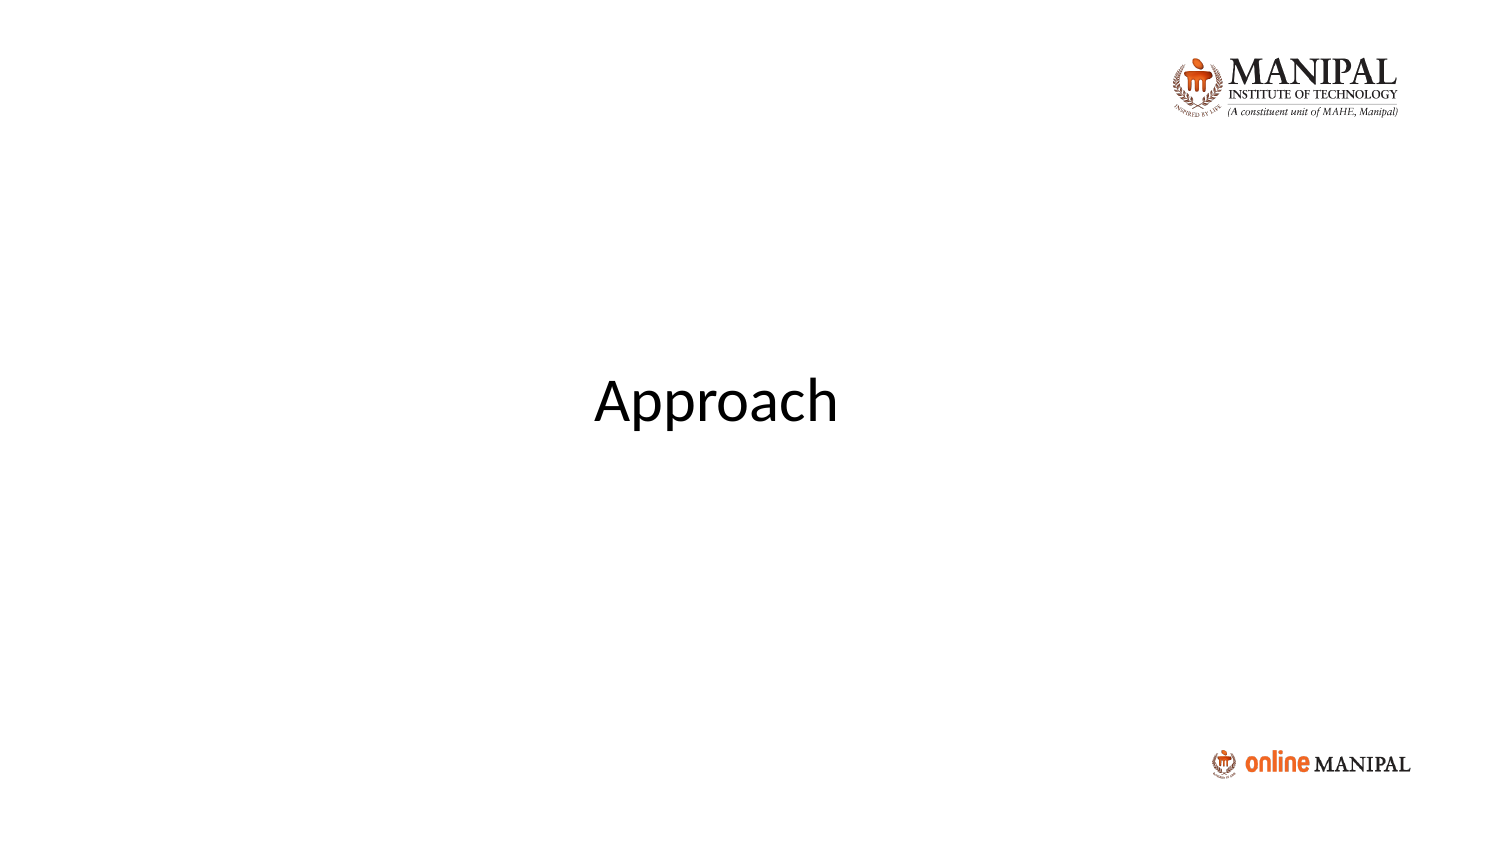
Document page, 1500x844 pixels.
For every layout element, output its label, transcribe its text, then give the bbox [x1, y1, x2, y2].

text_box Approach [583, 353, 908, 440]
picture [1199, 724, 1425, 805]
picture [1159, 43, 1409, 131]
